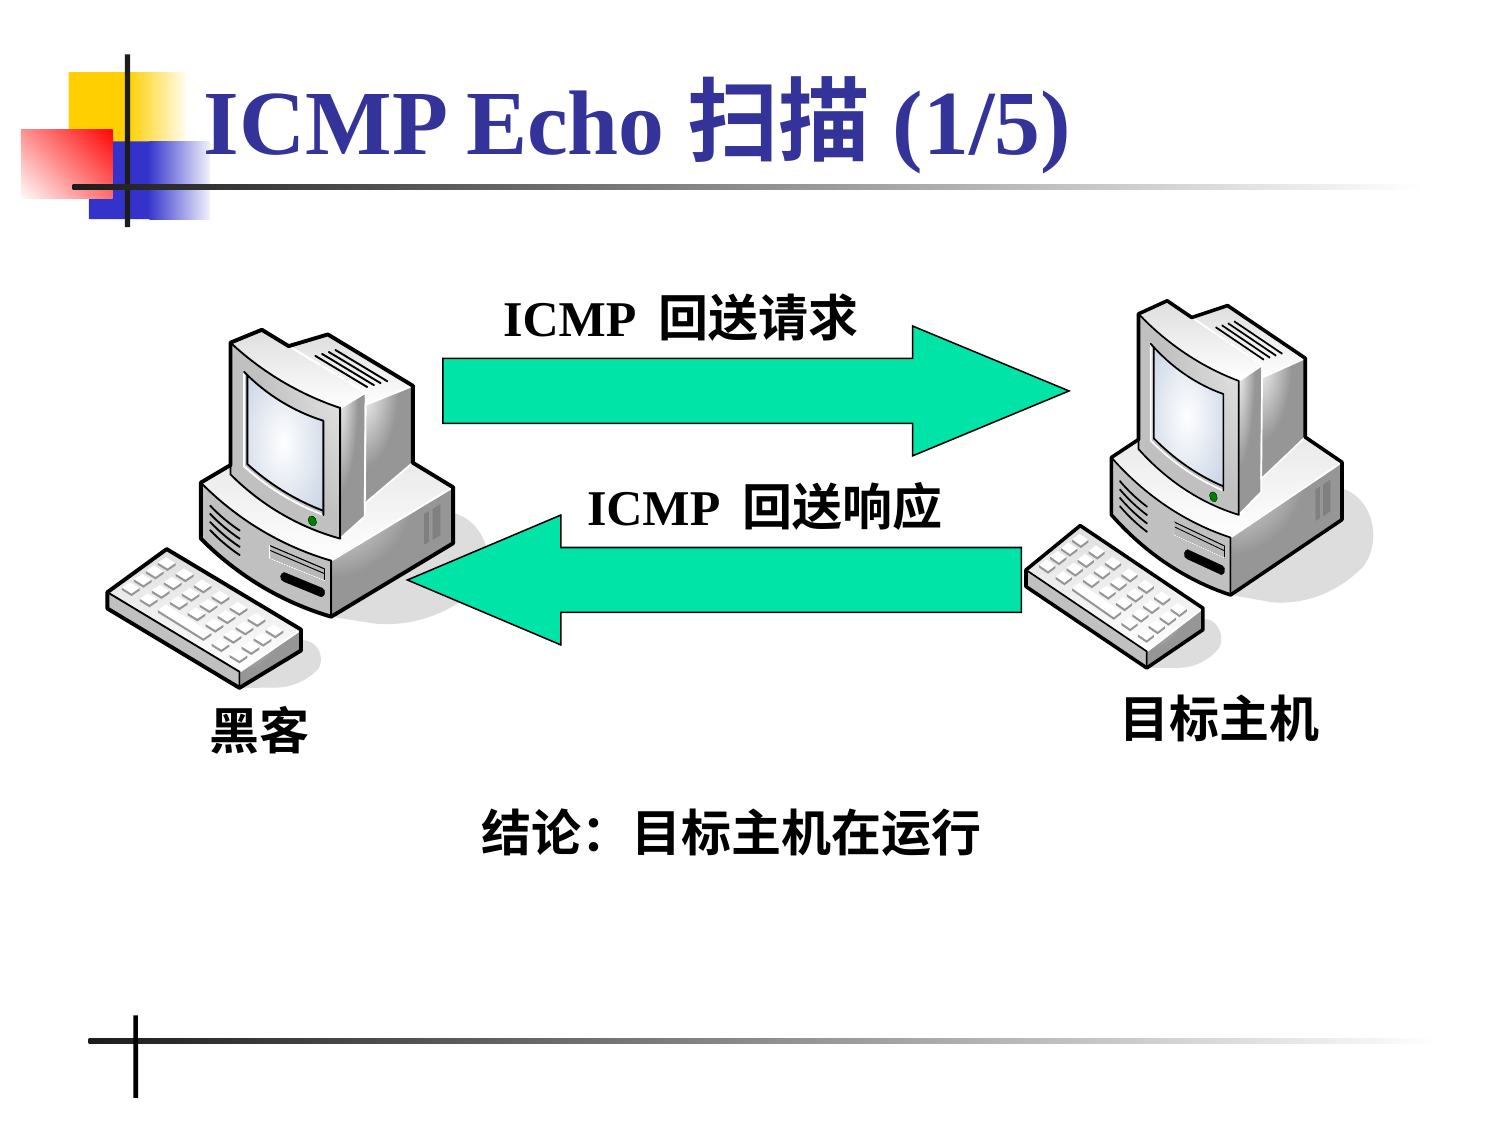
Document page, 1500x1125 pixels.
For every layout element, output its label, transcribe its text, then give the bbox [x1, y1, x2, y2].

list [1021, 295, 1377, 674]
text_box 黑客 [194, 701, 373, 767]
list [102, 324, 491, 694]
text_box 目标主机 [1104, 682, 1365, 756]
title ICMP Echo扫描(1/5) [188, 23, 1468, 181]
text_box [496, 325, 1016, 456]
text_box ICMP 回送请求 [488, 278, 873, 354]
text_box 结论：目标主机在运行 [466, 794, 1057, 870]
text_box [407, 467, 1022, 646]
